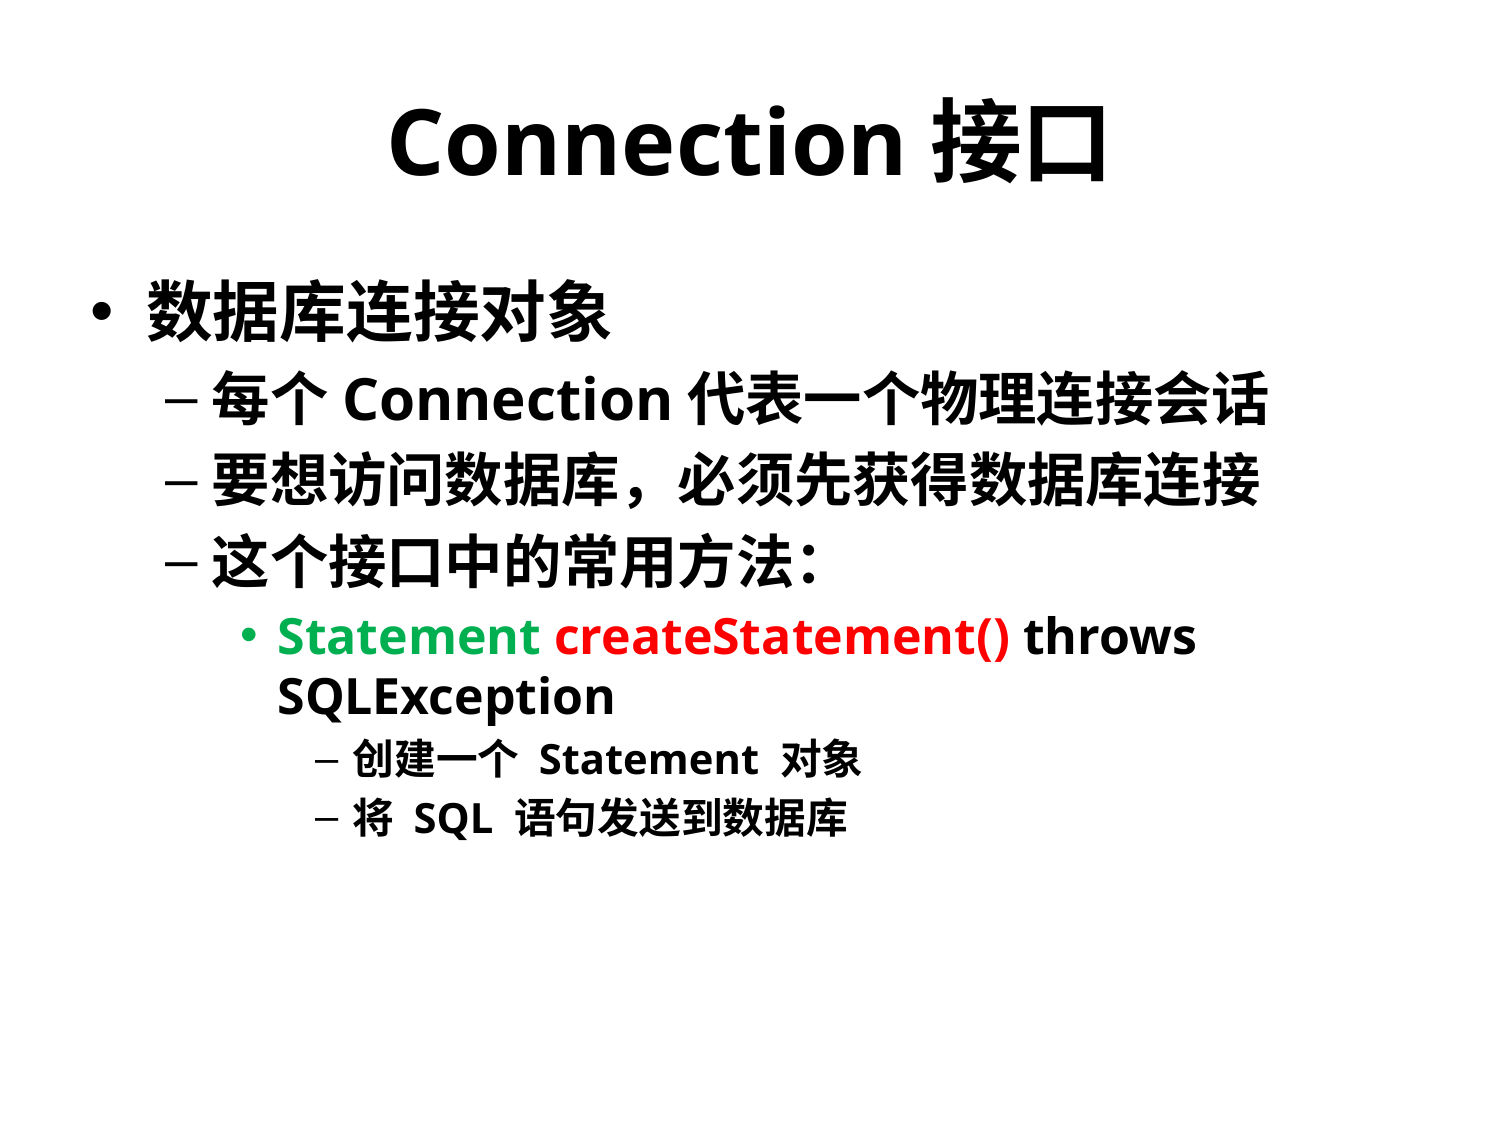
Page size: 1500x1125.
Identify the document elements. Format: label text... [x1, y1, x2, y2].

list 数据库连接对象 每个Connection代表一个物理连接会话 要想访问数据库，必须先获得数据库连接 这个接口中的常用方法： Statement createStatement() throws SQLException 创建一个 Statement 对象 将 SQL 语句发送到数据库 [75, 262, 1425, 1005]
title Connection接口 [75, 45, 1425, 233]
